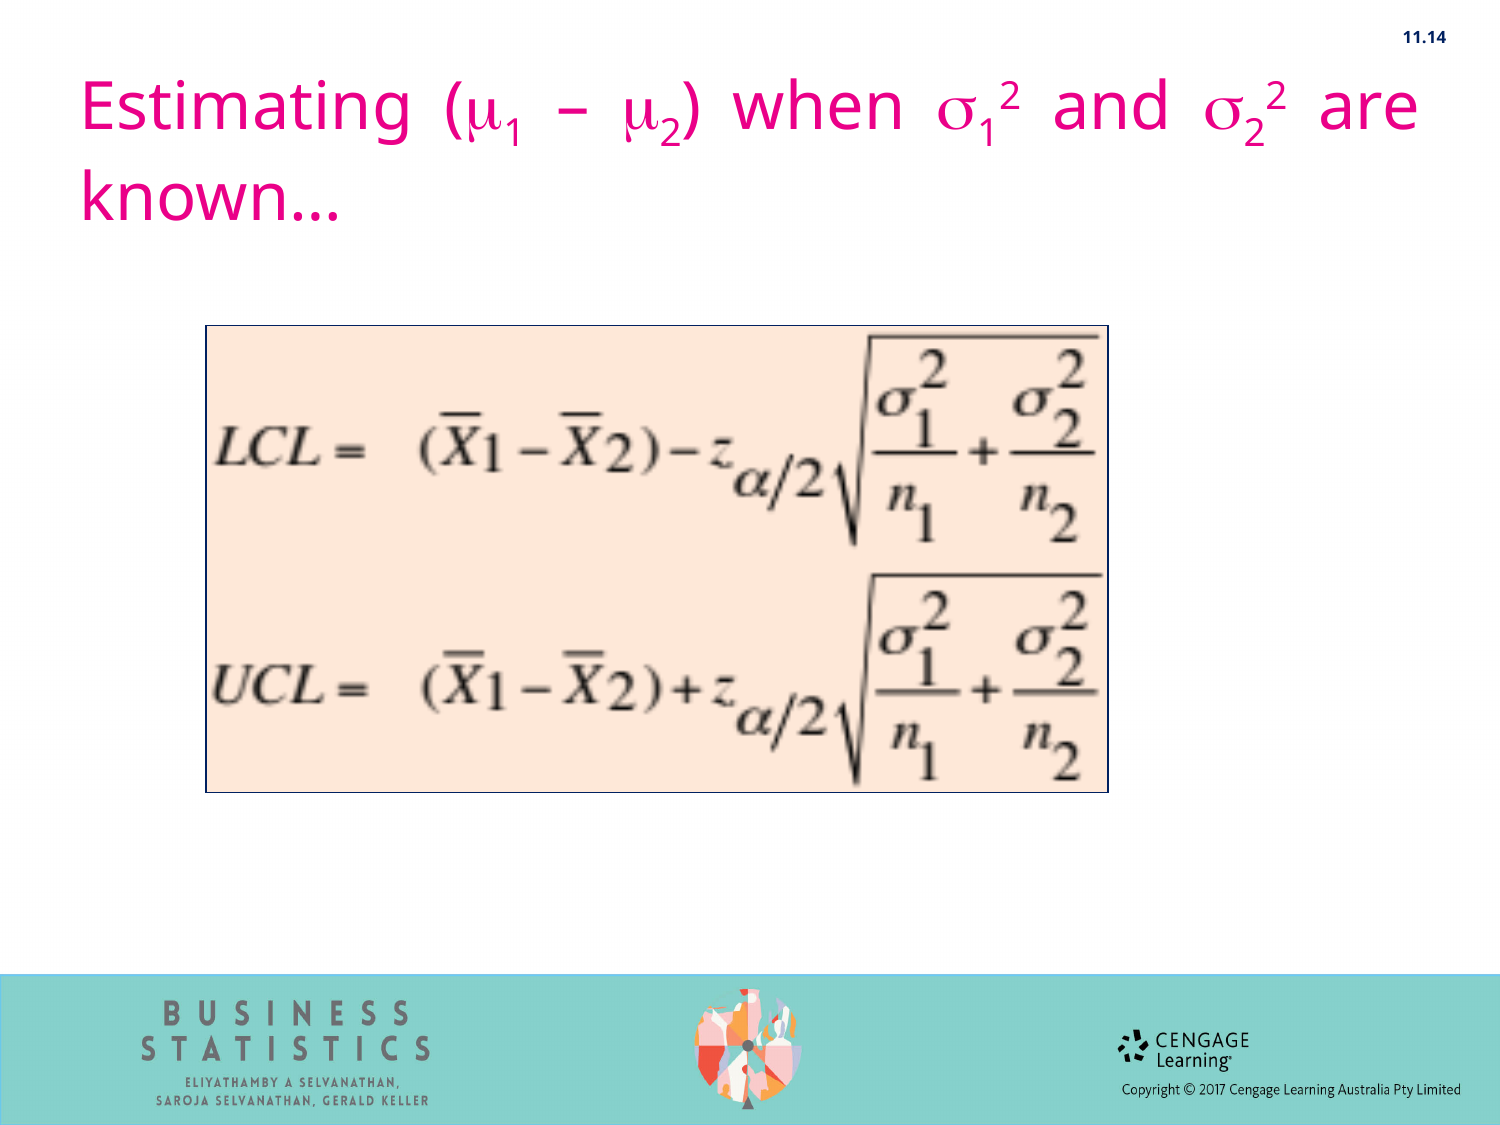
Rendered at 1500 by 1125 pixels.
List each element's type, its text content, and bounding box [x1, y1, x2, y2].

title Estimating (1 – 2) when 12 and 22 are known… [64, 54, 1436, 243]
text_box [206, 325, 1108, 792]
text_box 11.14 [1387, 0, 1500, 60]
picture [0, 0, 1500, 1125]
